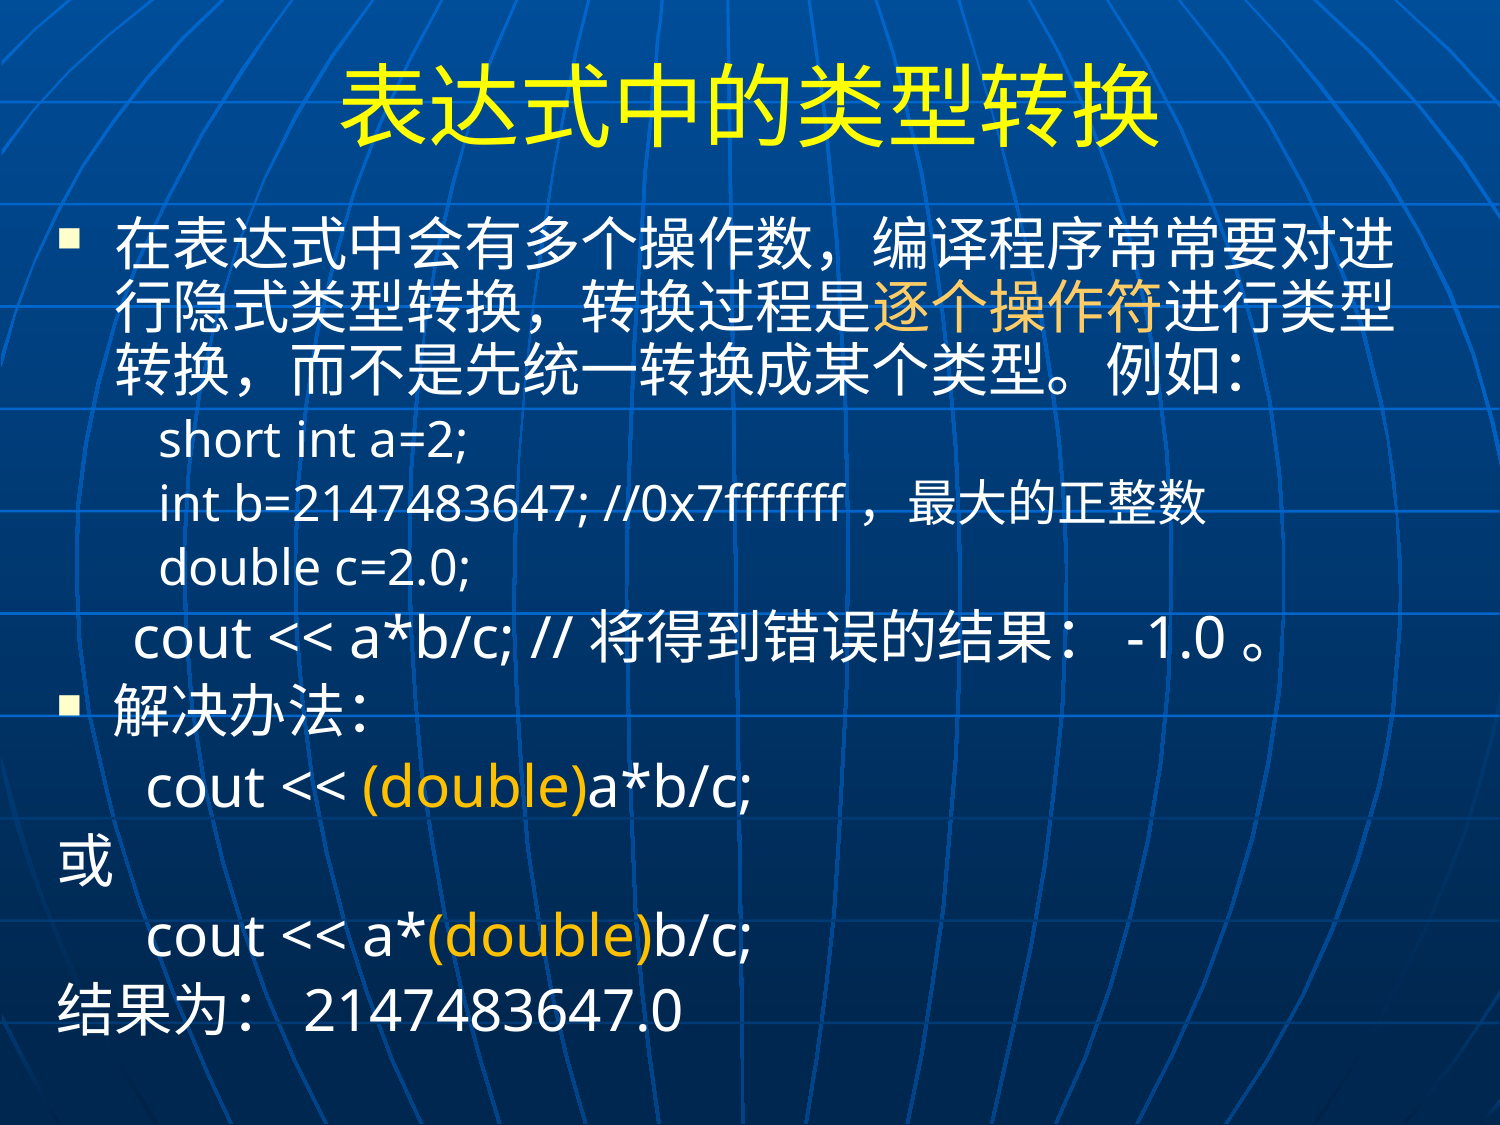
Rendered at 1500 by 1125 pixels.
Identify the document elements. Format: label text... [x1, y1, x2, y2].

title 表达式中的类型转换 [0, 23, 1500, 185]
list 在表达式中会有多个操作数，编译程序常常要对进行隐式类型转换，转换过程是逐个操作符进行类型转换，而不是先统一转换成某个类型。例如： short int a=2; int b=2147483647; //0x7fffffff，最大的正整数 double c=2.0; cout << a*b/c; //将得到错误的结果：-1.0。 解决办法： cout << (double)a*b/c; 或 cout << a*(double)b/c; 结果为：2147483647.0 [41, 208, 1465, 1125]
